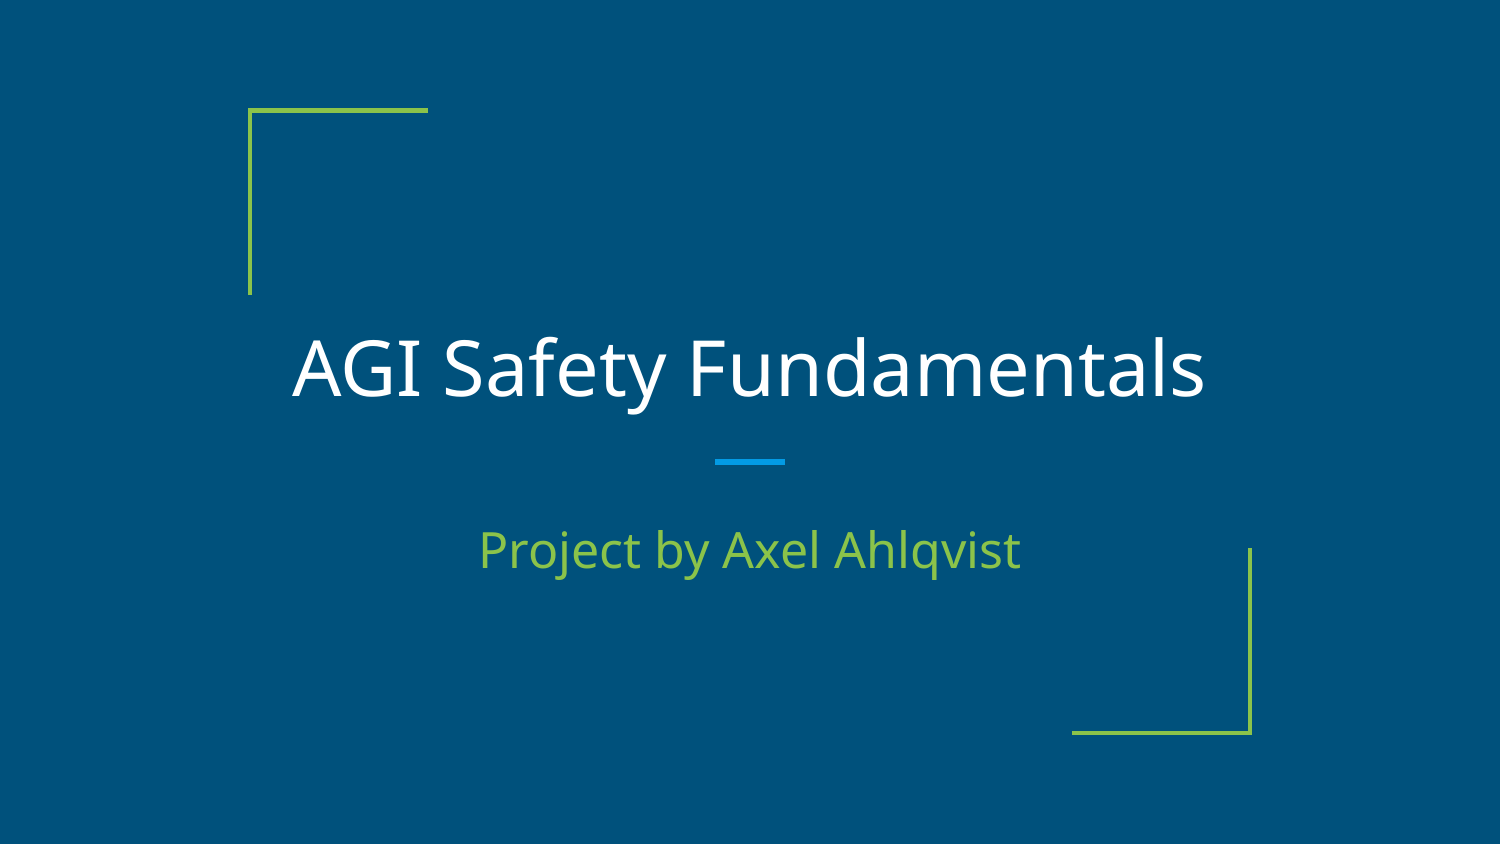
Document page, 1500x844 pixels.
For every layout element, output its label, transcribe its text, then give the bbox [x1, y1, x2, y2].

subtitle Project by Axel Ahlqvist [275, 500, 1225, 650]
title AGI Safety Fundamentals [275, 195, 1225, 435]
